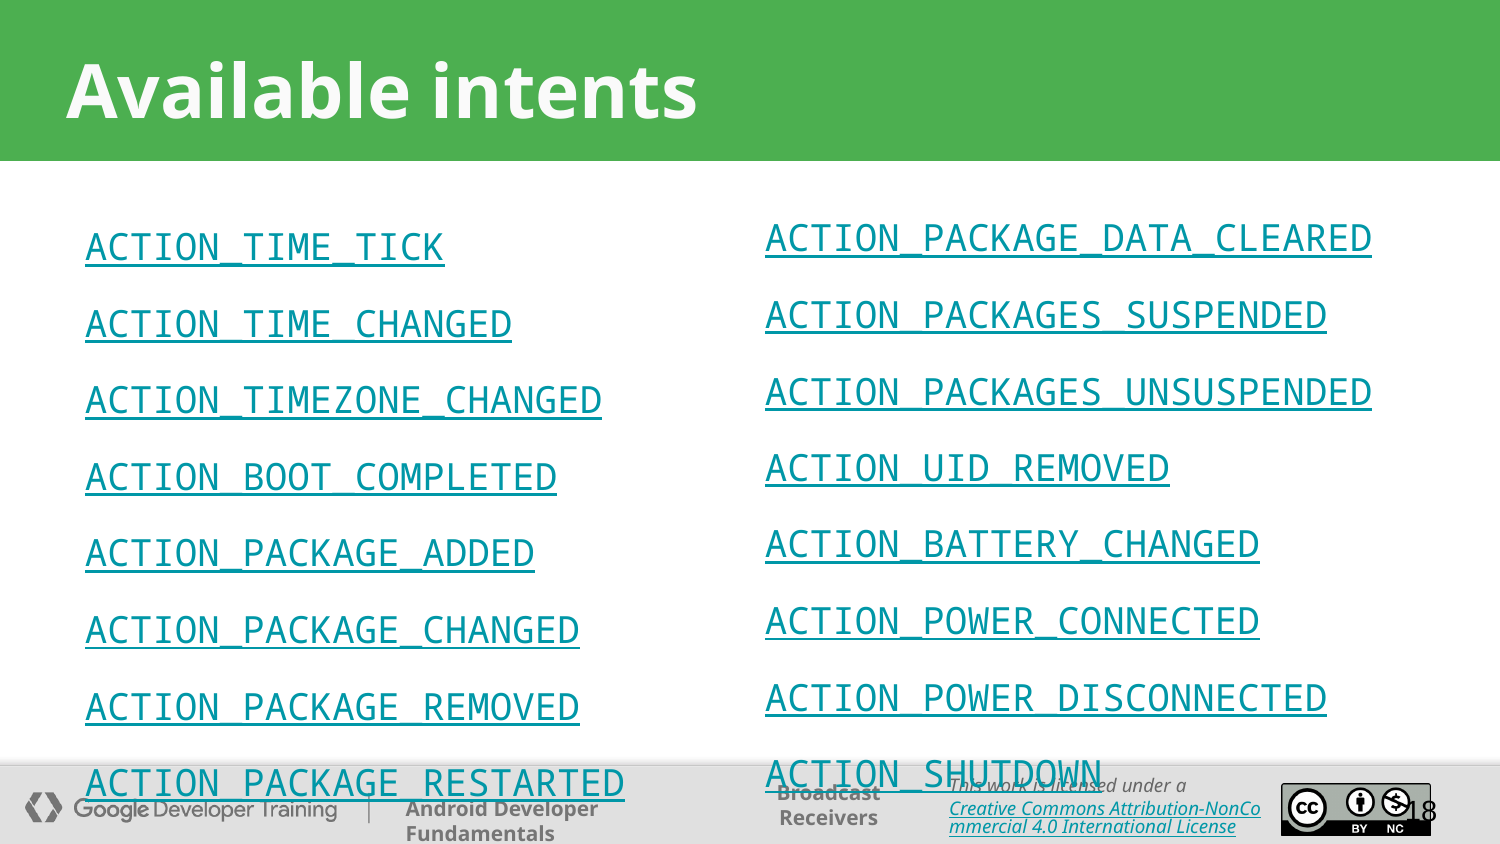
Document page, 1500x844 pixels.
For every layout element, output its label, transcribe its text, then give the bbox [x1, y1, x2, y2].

list ACTION_PACKAGE_DATA_CLEARED ACTION_PACKAGES_SUSPENDED ACTION_PACKAGES_UNSUSPENDED ACTION_UID_REMOVED ACTION_BATTERY_CHANGED ACTION_POWER_CONNECTED ACTION_POWER_DISCONNECTED ACTION_SHUTDOWN [731, 173, 1393, 739]
picture [0, 161, 1500, 844]
list ACTION_TIME_TICK ACTION_TIME_CHANGED ACTION_TIMEZONE_CHANGED ACTION_BOOT_COMPLETED ACTION_PACKAGE_ADDED ACTION_PACKAGE_CHANGED ACTION_PACKAGE_REMOVED ACTION_PACKAGE_RESTARTED [51, 182, 664, 748]
slide_number ‹#› [1389, 777, 1480, 842]
title Available intents [51, 28, 1449, 122]
